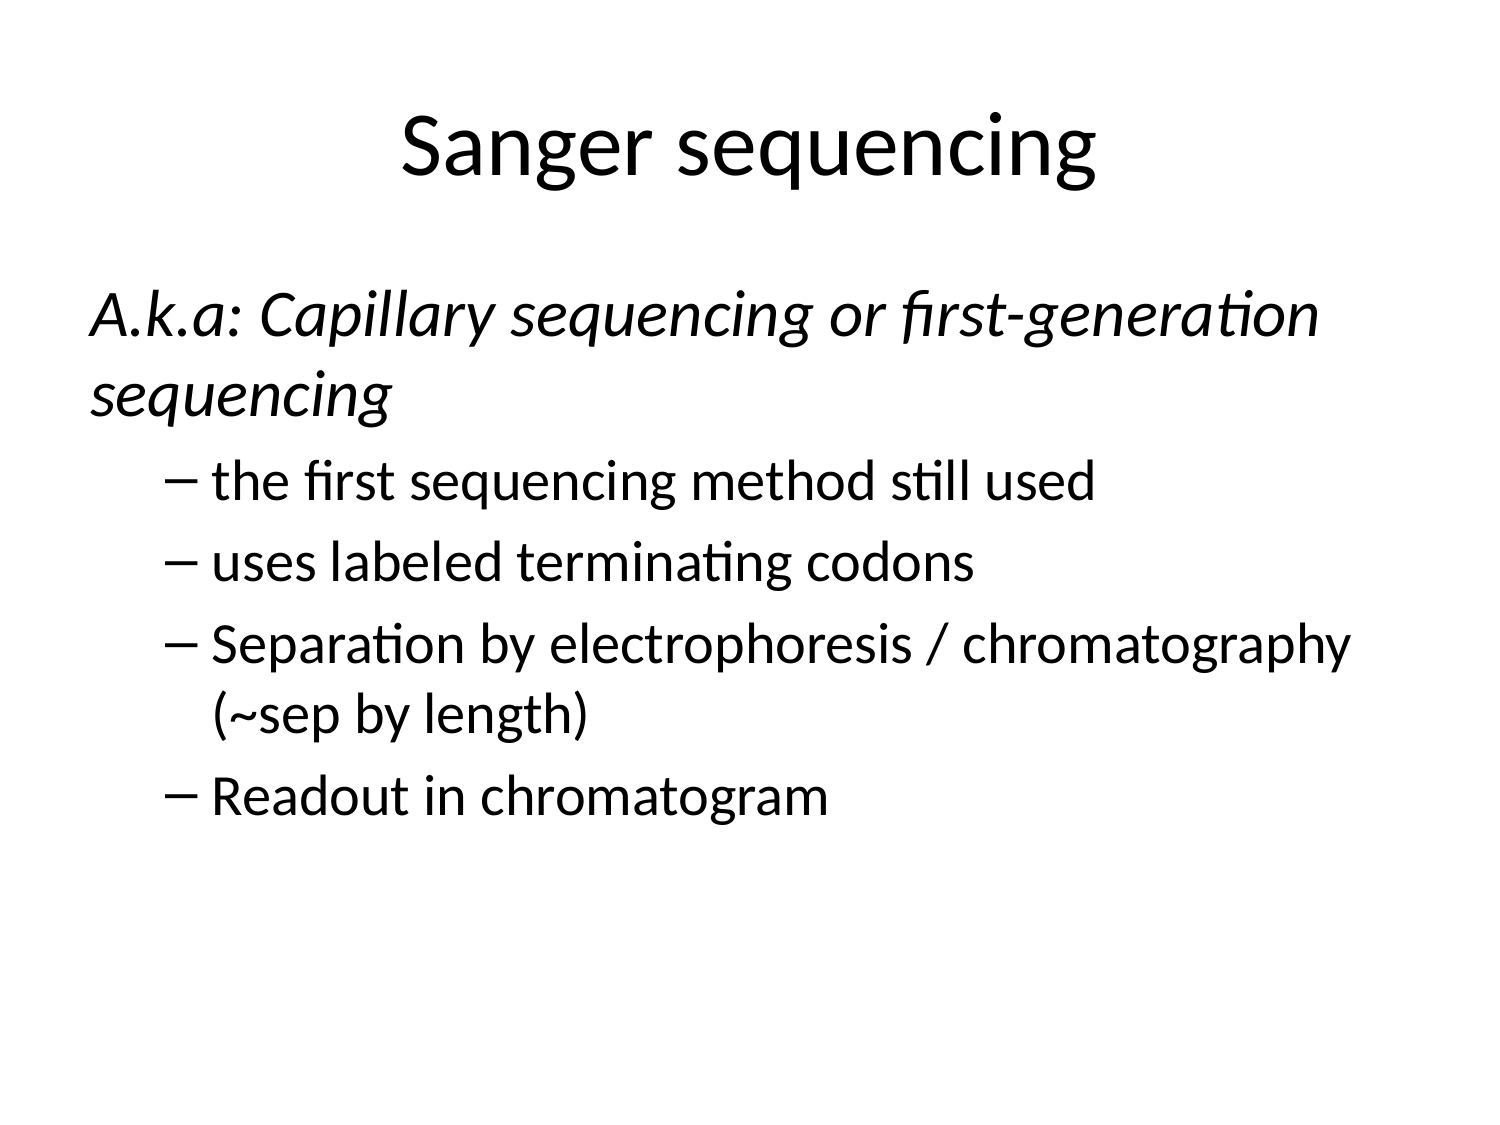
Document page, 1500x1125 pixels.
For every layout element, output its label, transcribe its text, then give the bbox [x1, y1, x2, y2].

title Sanger sequencing [75, 45, 1425, 233]
list A.k.a: Capillary sequencing or first-generation sequencing the first sequencing method still used uses labeled terminating codons Separation by electrophoresis / chromatography (~sep by length) Readout in chromatogram [75, 262, 1425, 1005]
